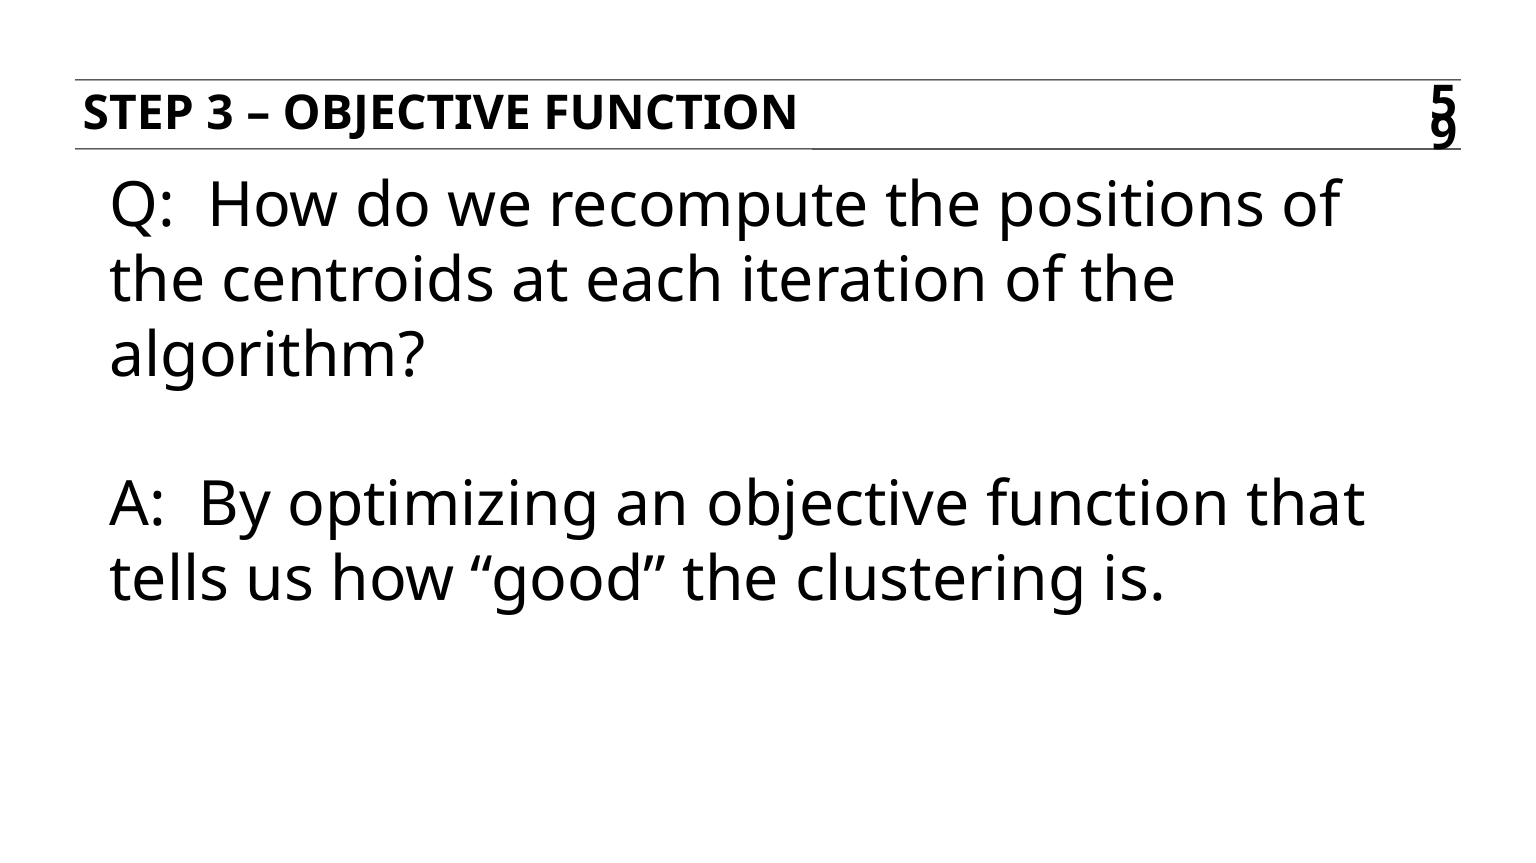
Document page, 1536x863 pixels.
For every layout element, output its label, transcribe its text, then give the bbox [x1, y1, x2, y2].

slide_number 59 [1419, 86, 1461, 138]
text_box Q: How do we recompute the positions of the centroids at each iteration of the algorithm? A: By optimizing an objective function that tells us how “good” the clustering is. [94, 156, 1470, 621]
list Step 3 – objective function [67, 81, 1118, 132]
